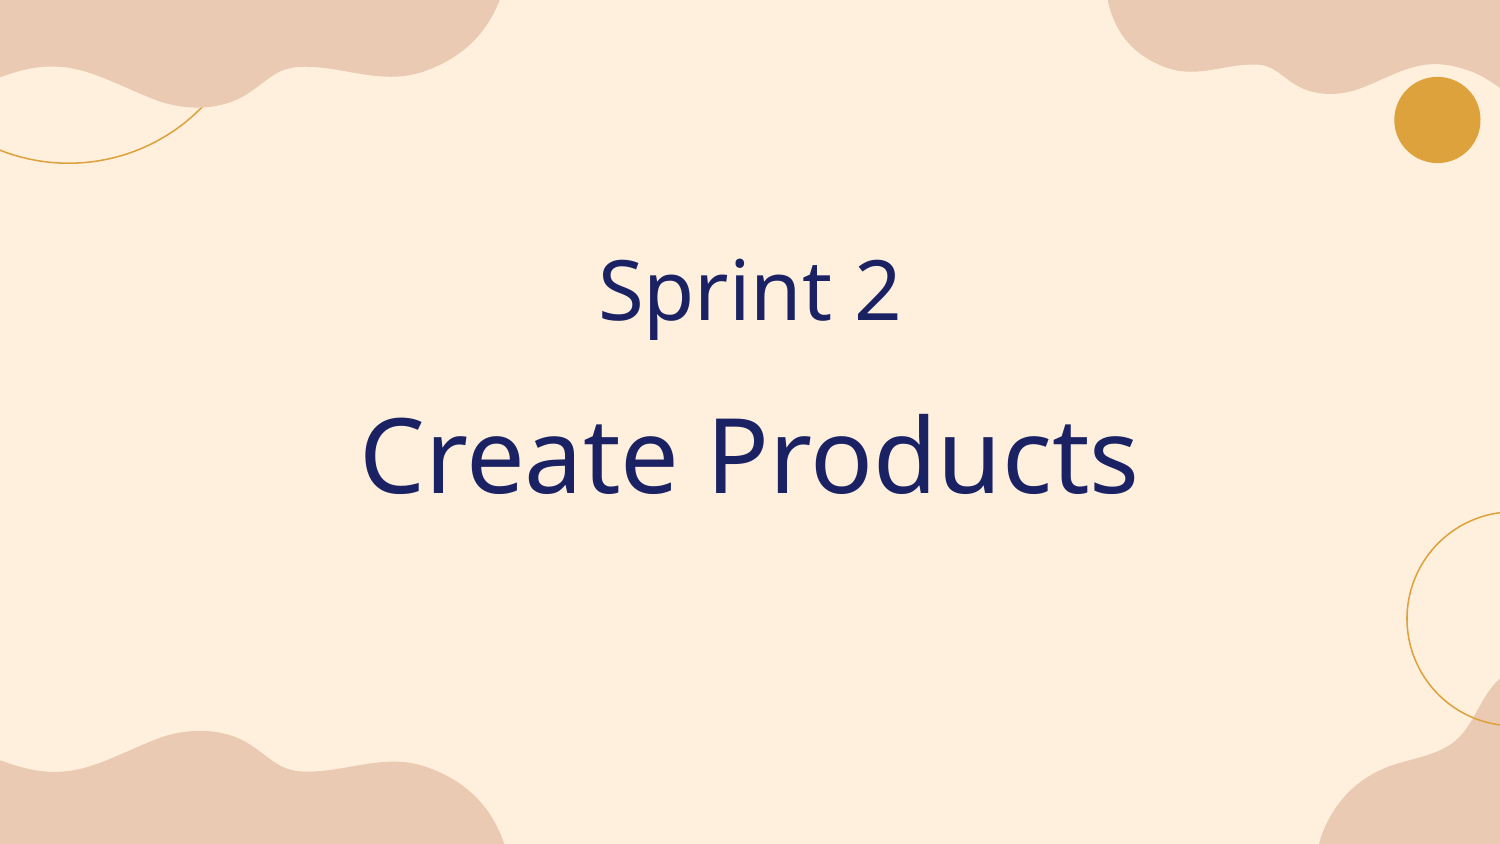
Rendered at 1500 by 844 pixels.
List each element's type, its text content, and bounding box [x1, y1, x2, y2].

title Create Products [177, 351, 1323, 553]
title Sprint 2 [378, 216, 1122, 351]
